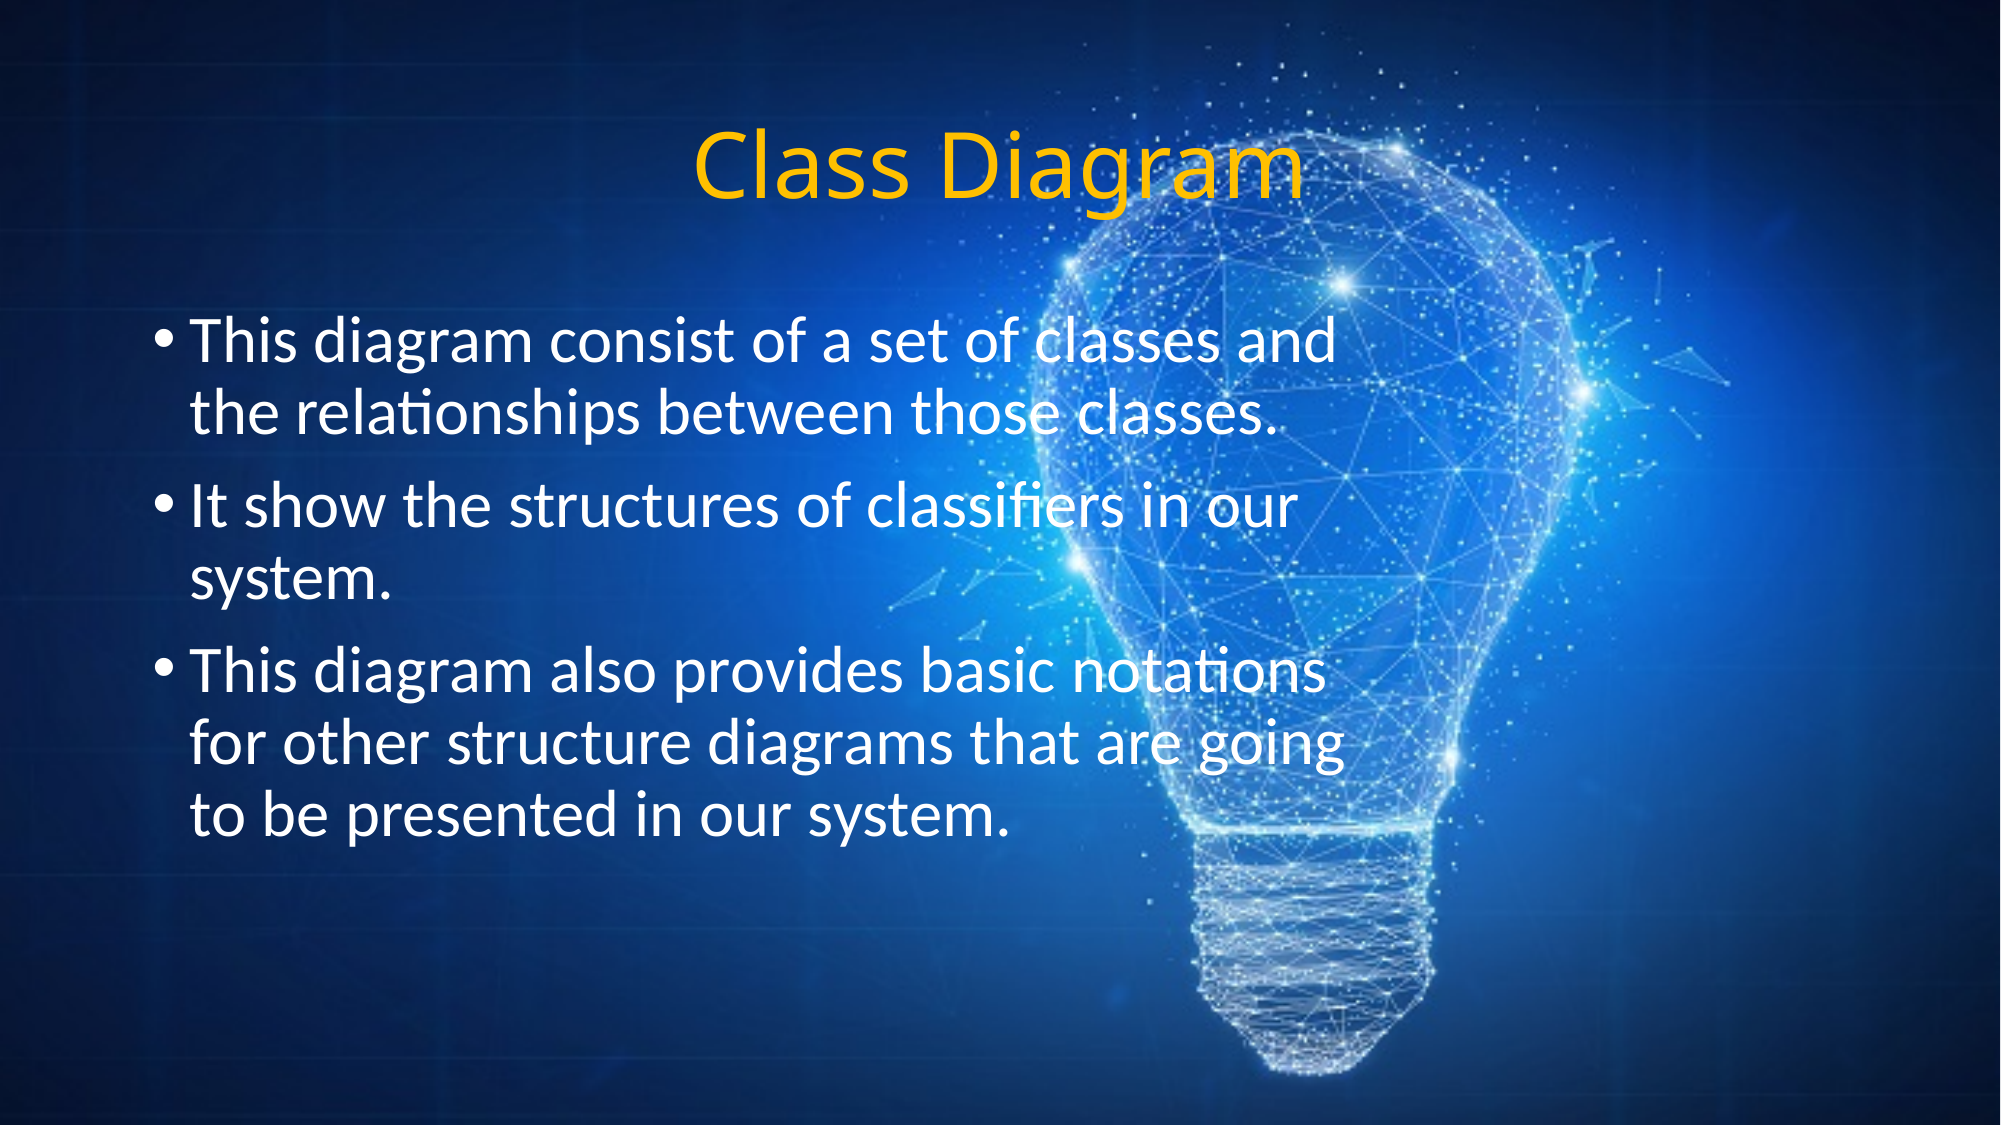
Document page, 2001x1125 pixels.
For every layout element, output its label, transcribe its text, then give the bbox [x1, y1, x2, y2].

picture [0, 0, 2001, 1125]
title Class Diagram [137, 59, 1863, 278]
list This diagram consist of a set of classes and the relationships between those classes. It show the structures of classifiers in our system. This diagram also provides basic notations for other structure diagrams that are going to be presented in our system. [137, 297, 1385, 1016]
